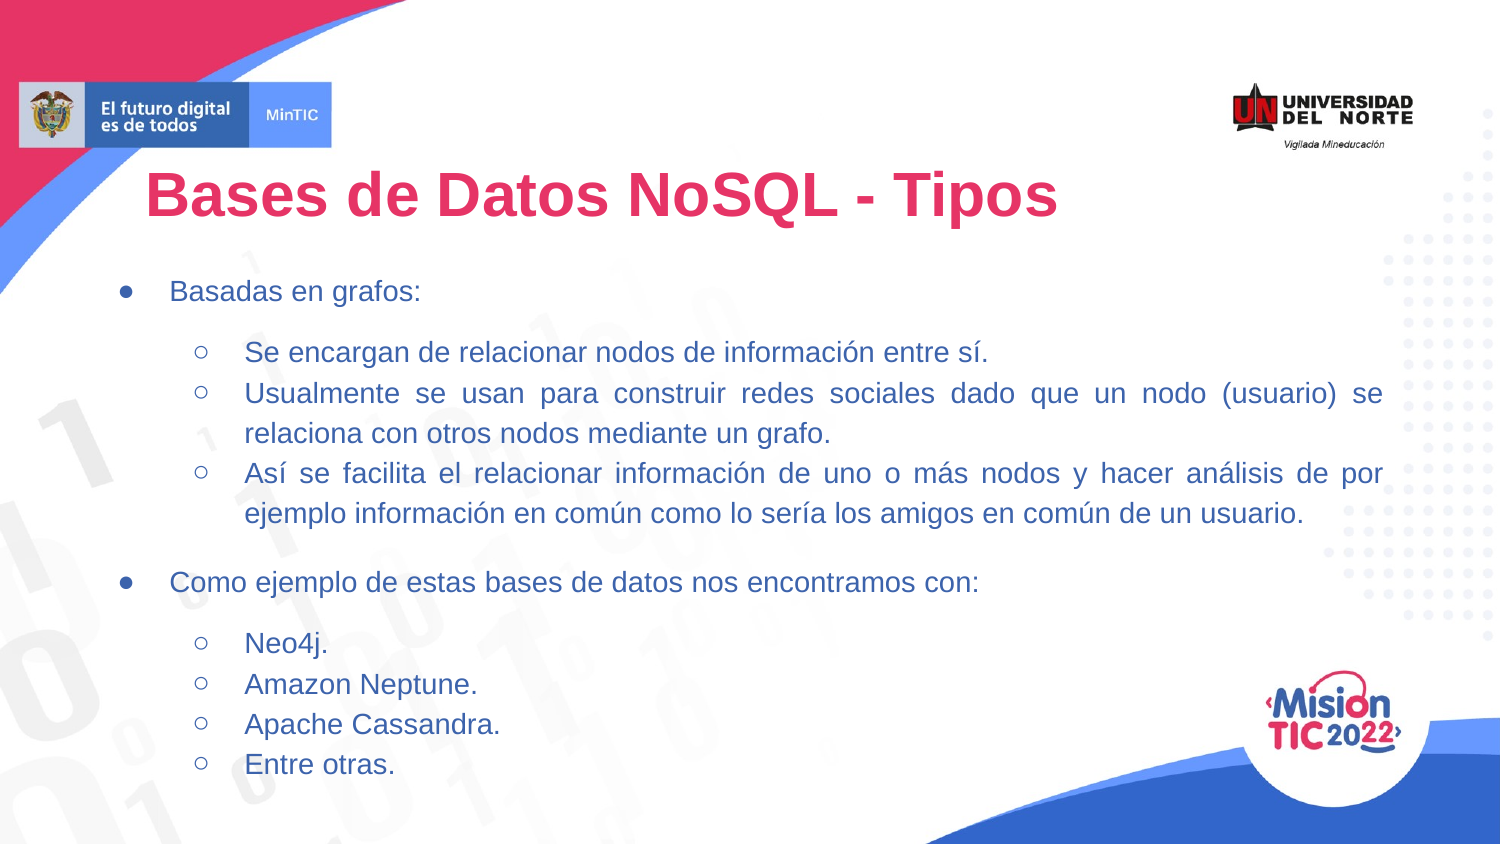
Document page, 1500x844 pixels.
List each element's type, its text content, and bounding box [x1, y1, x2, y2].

text_box Bases de Datos NoSQL - Tipos [134, 144, 1366, 235]
picture [0, 0, 1500, 844]
text_box Basadas en grafos: Se encargan de relacionar nodos de información entre sí. Usualmente se usan para construir redes sociales dado que un nodo (usuario) se relaciona con otros nodos mediante un grafo. Así se facilita el relacionar información de uno o más nodos y hacer análisis de por ejemplo información en común como lo sería los amigos en común de un usuario. Como ejemplo de estas bases de datos nos encontramos con: Neo4j. Amazon Neptune. Apache Cassandra. Entre otras. [79, 252, 1401, 796]
